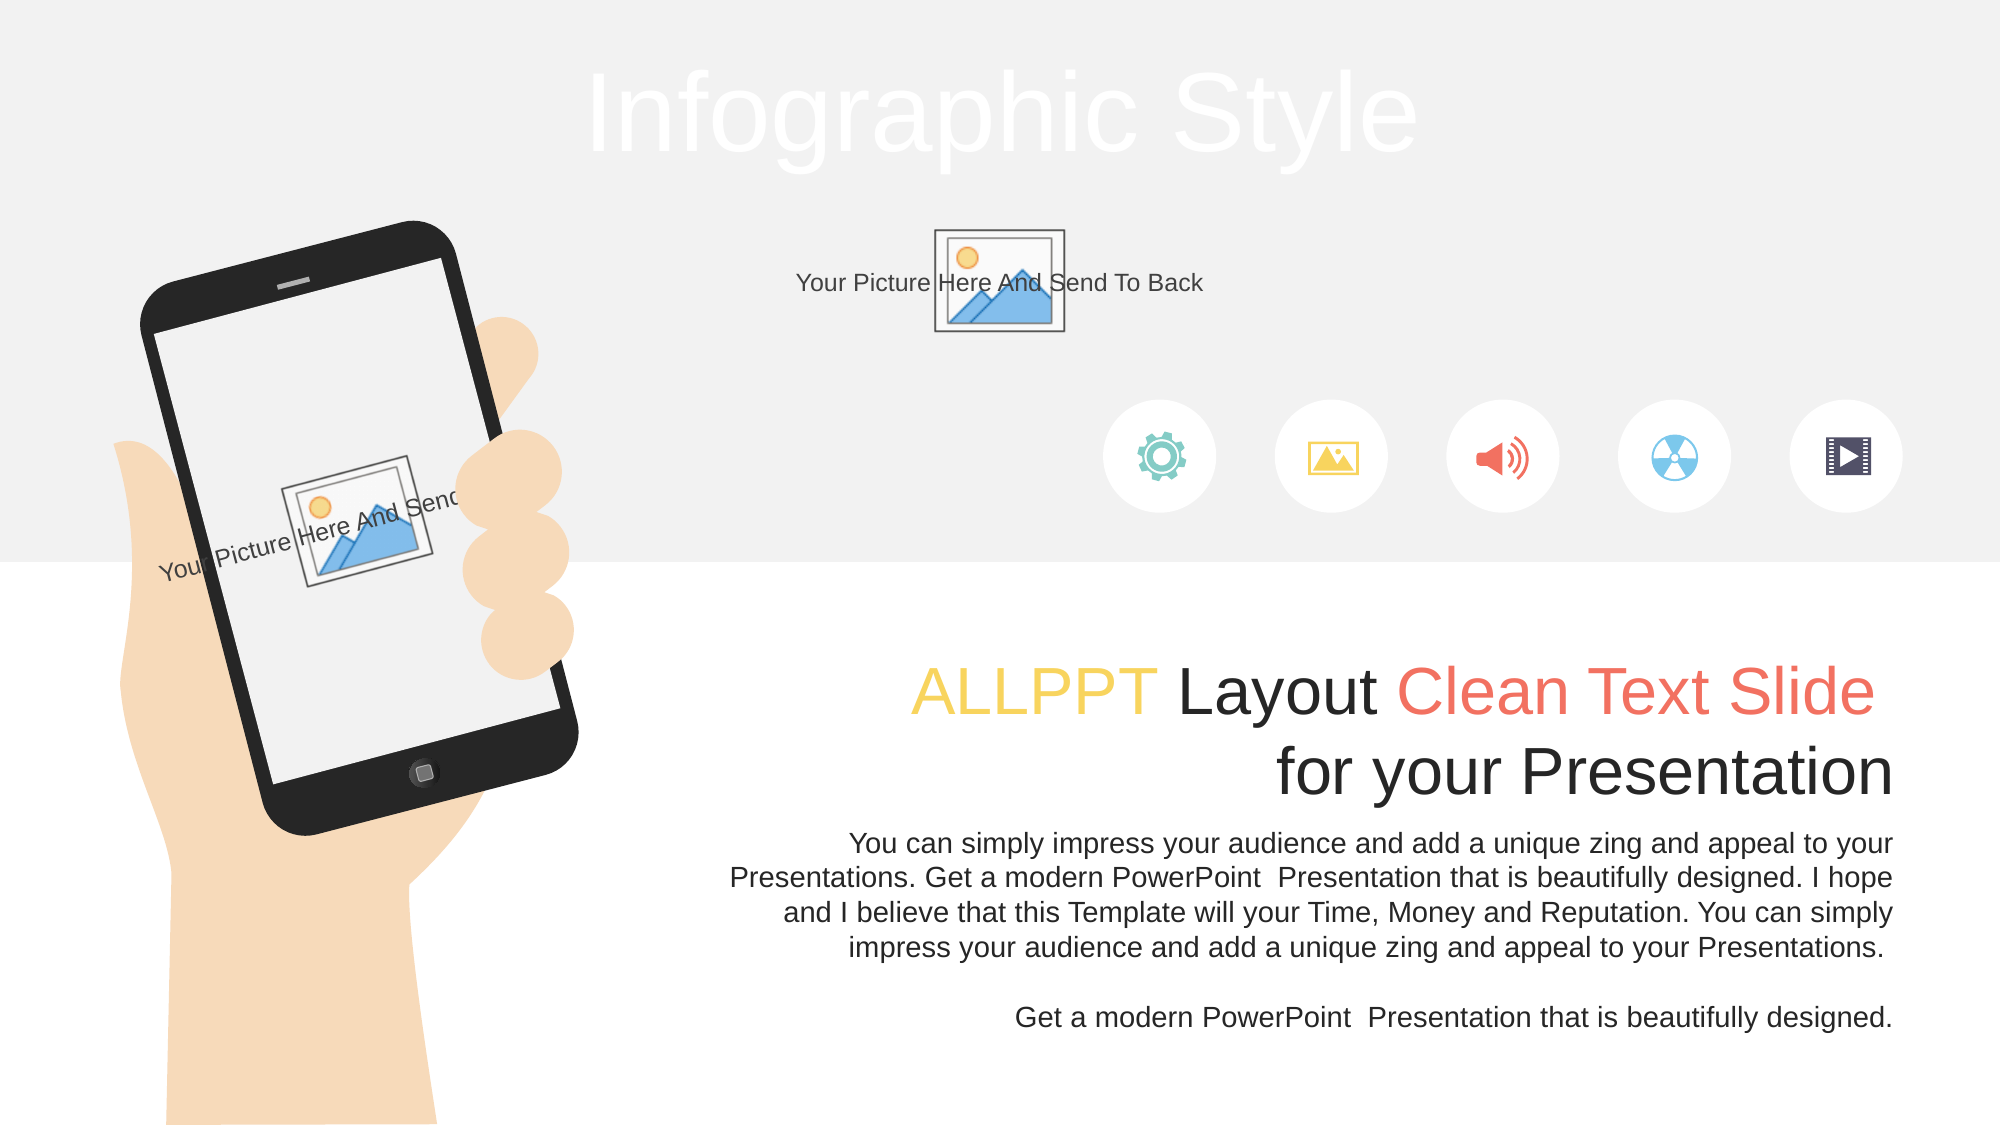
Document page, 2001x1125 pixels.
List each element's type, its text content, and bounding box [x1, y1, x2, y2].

text_box ALLPPT Layout Clean Text Slide for your Presentation [659, 640, 1910, 816]
picture [0, 0, 2000, 563]
text_box [522, 563, 574, 680]
picture [208, 288, 506, 755]
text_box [196, 242, 522, 814]
text_box [120, 563, 472, 1125]
text_box You can simply impress your audience and add a unique zing and appeal to your Presentations. Get a modern PowerPoint Presentation that is beautifully designed. I hope and I believe that this Template will your Time, Money and Reputation. You can simply impress your audience and add a unique zing and appeal to your Presentations. Get a modern PowerPoint Presentation that is beautifully designed. [659, 816, 1910, 1041]
